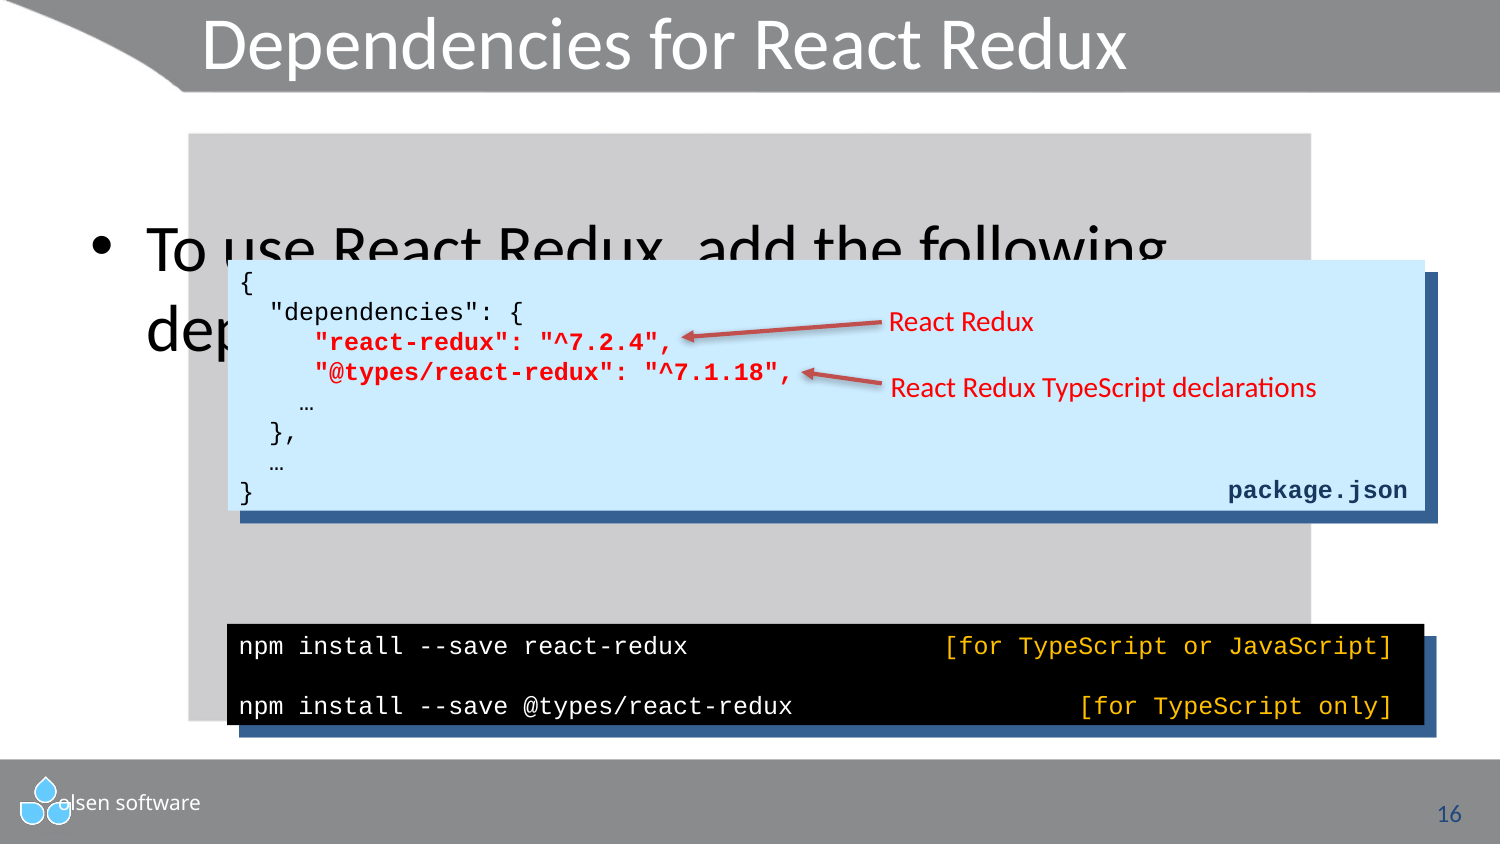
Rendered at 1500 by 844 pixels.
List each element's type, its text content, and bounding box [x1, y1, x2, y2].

text_box package.json [1212, 466, 1423, 512]
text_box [800, 371, 882, 384]
picture [0, 0, 1500, 844]
title Dependencies for React Redux [186, 0, 1425, 79]
text_box React Redux TypeScript declarations [875, 361, 1333, 412]
text_box React Redux [874, 294, 1049, 345]
list To use React Redux, add the following dependencies in your package.json file You can make these changes as follows: [75, 196, 1425, 754]
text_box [680, 321, 882, 338]
text_box { "dependencies": { "react-redux": "^7.2.4", "@types/react-redux": "^7.1.18", … }, … } [227, 259, 1425, 511]
text_box 16 [1406, 759, 1493, 835]
text_box npm install --save react-redux [for TypeScript or JavaScript] npm install --save @types/react-redux [for TypeScript only] [227, 623, 1425, 726]
